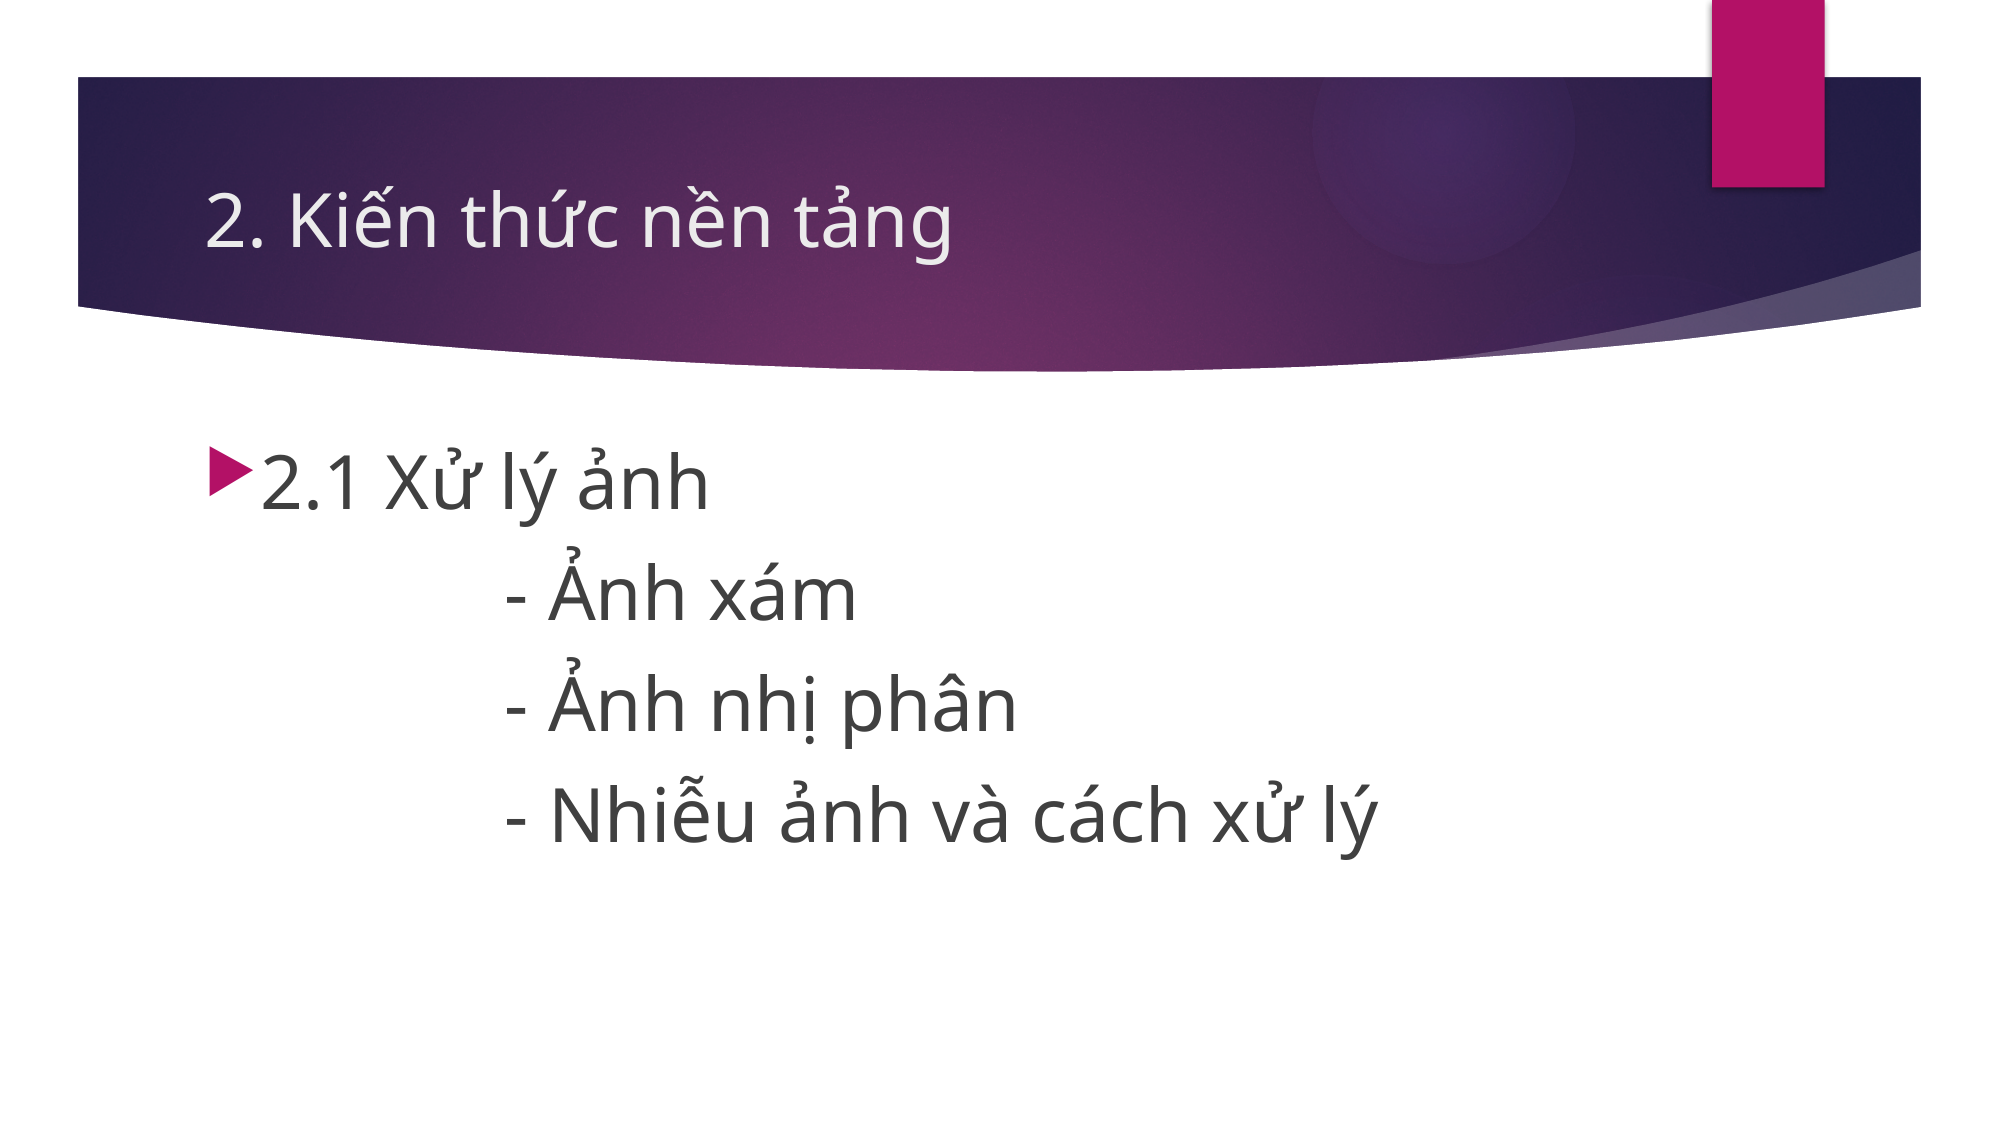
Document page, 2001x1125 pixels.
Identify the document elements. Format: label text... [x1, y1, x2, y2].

list 2.1 Xử lý ảnh - Ảnh xám - Ảnh nhị phân - Nhiễu ảnh và cách xử lý [189, 427, 1638, 988]
title 2. Kiến thức nền tảng [189, 159, 1627, 276]
